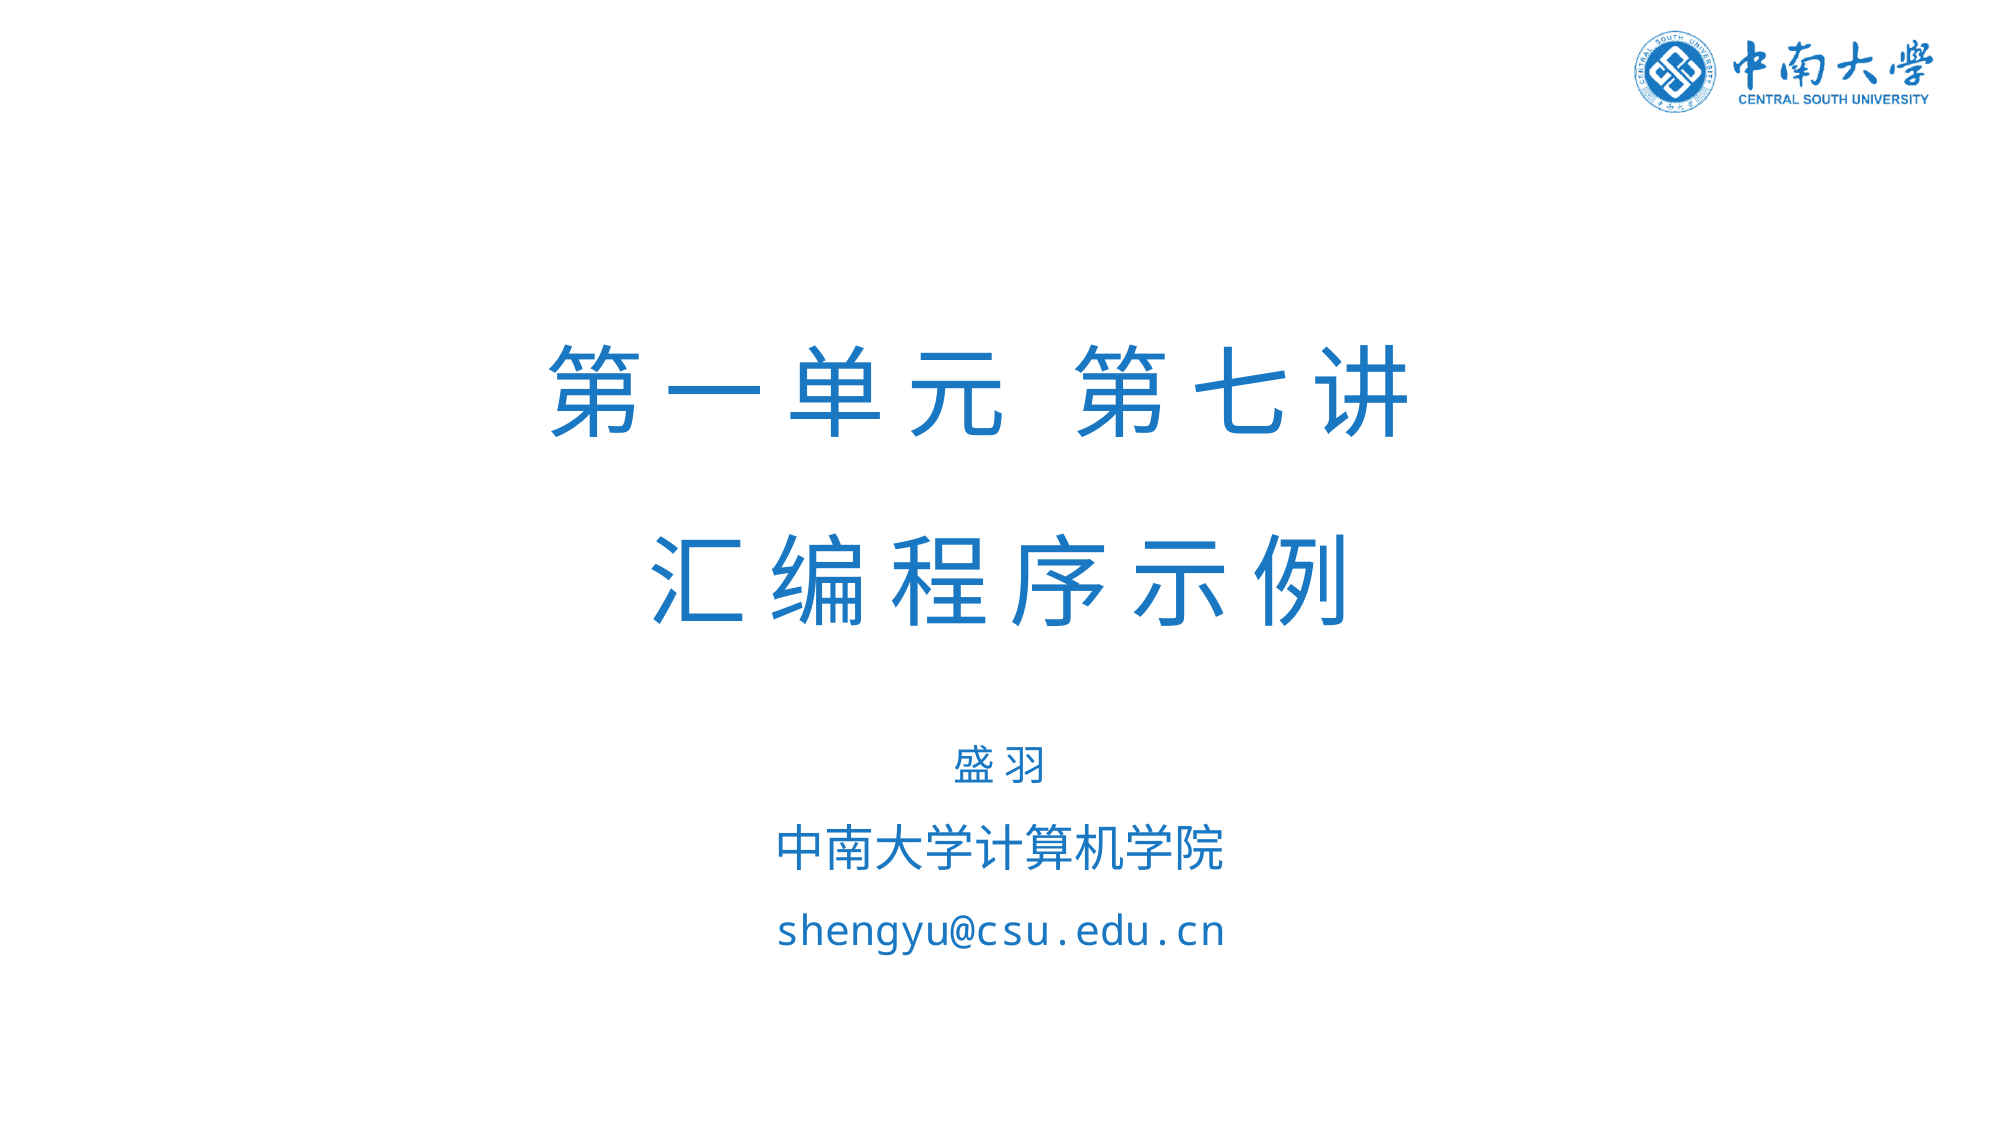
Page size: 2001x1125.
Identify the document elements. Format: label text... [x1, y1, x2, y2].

text_box 中南大学计算机学院 [0, 809, 2000, 884]
text_box 盛 羽 [0, 731, 2000, 797]
text_box 第一单元 第七讲 [0, 321, 2000, 457]
text_box shengyu@csu.edu.cn [0, 896, 2000, 962]
text_box 汇编程序示例 [0, 511, 2000, 646]
picture [1623, 24, 1947, 120]
